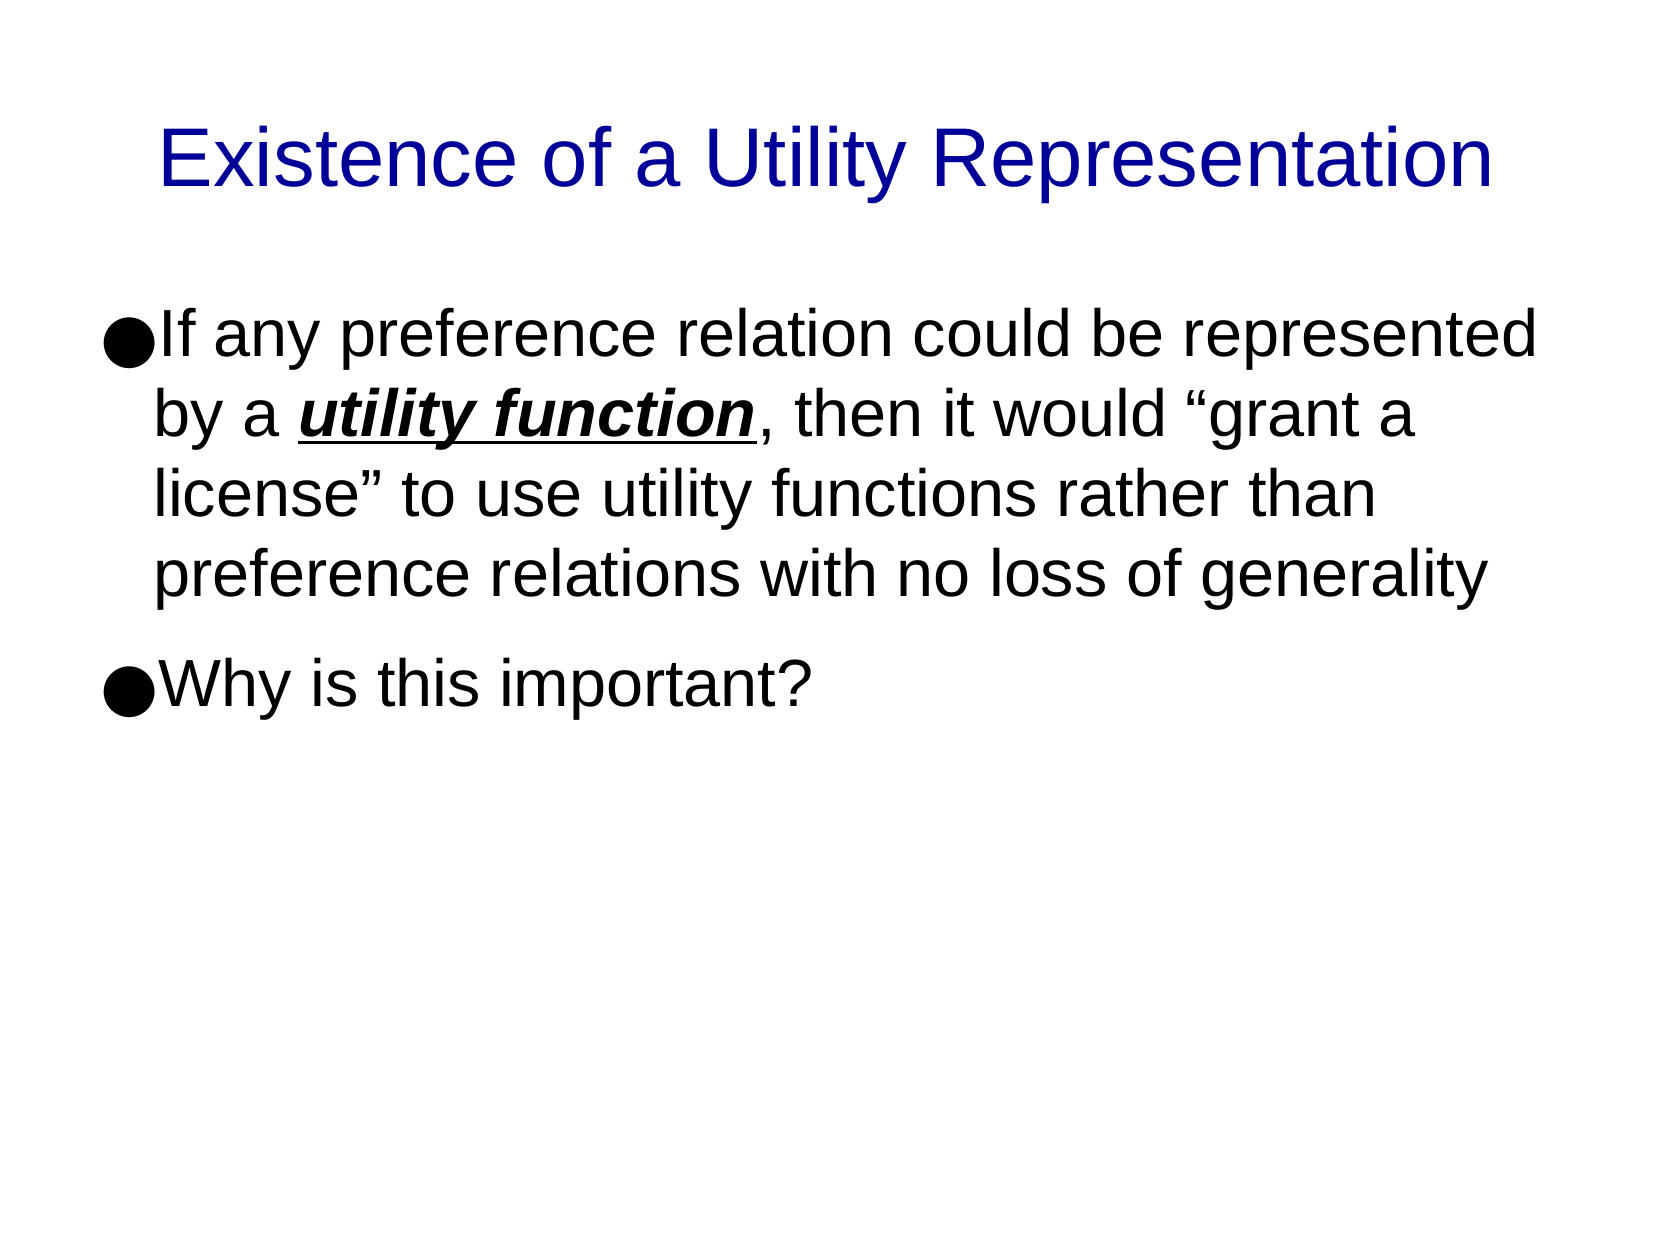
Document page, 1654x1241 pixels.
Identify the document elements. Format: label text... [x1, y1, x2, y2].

text_box Existence of a Utility Representation [82, 49, 1571, 257]
text_box If any preference relation could be represented by a utility function, then it would “grant a license” to use utility functions rather than preference relations with no loss of generality Why is this important? [82, 290, 1571, 1010]
